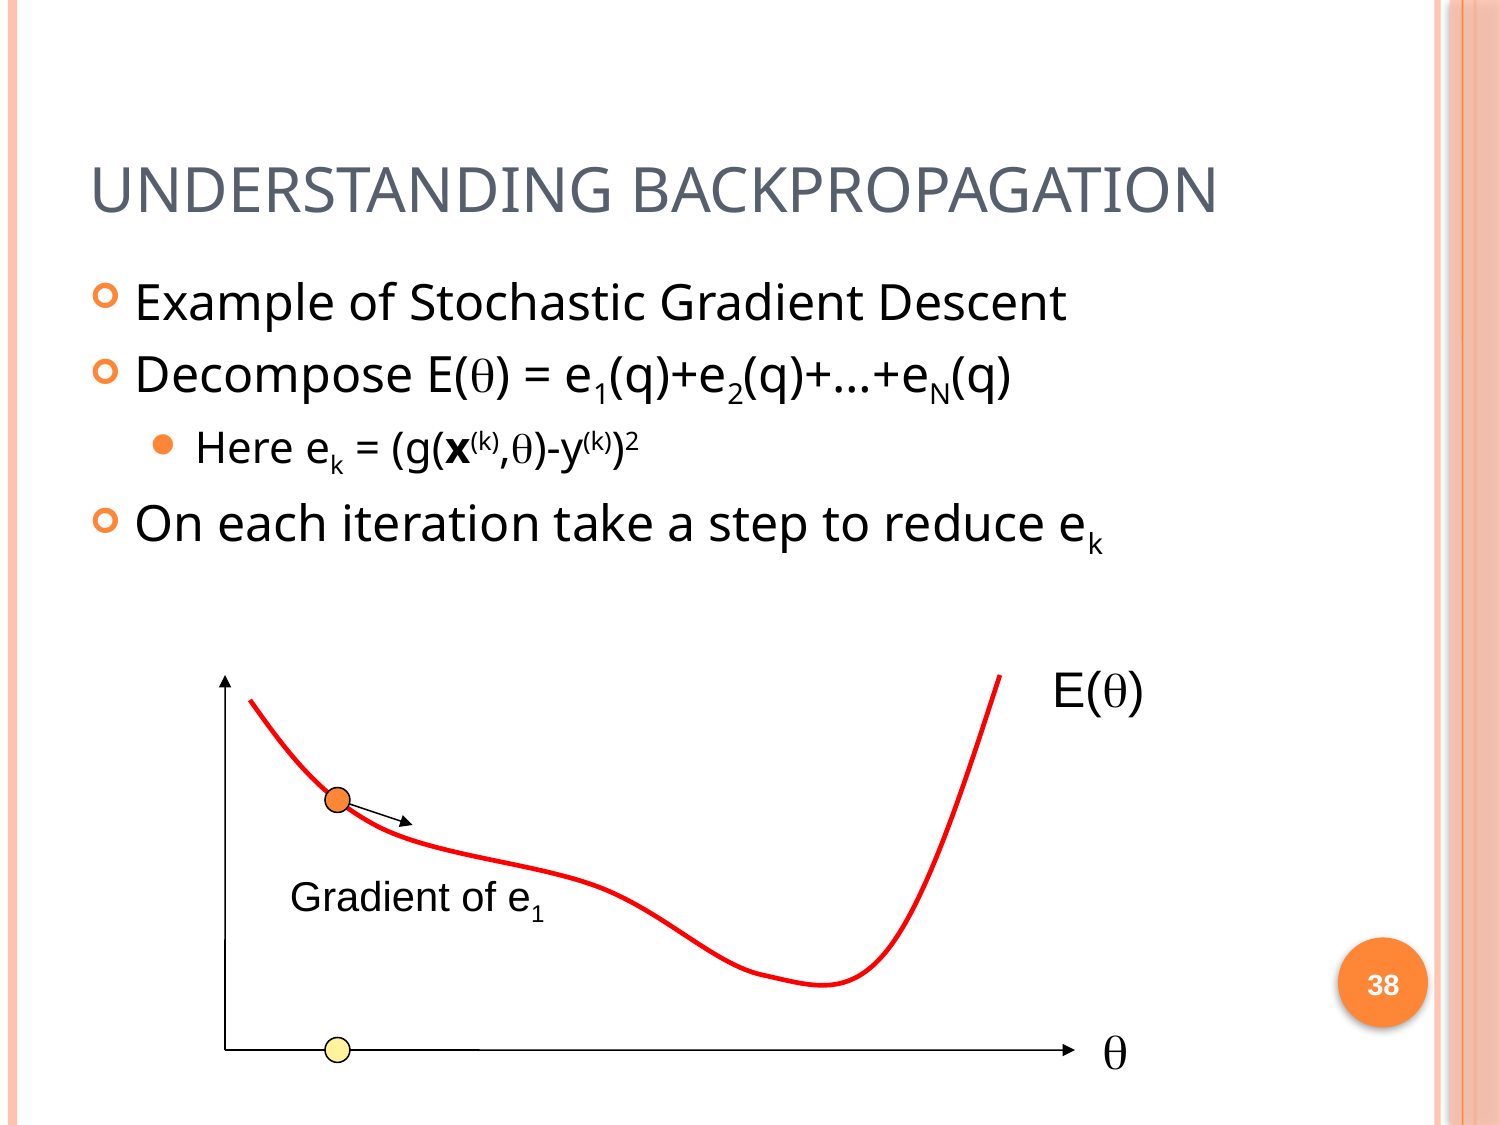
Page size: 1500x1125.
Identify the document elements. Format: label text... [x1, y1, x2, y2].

list Example of Stochastic Gradient Descent Decompose E(q) = e1(q)+e2(q)+…+eN(q) Here ek = (g(x(k),q)-y(k))2 On each iteration take a step to reduce ek [75, 262, 1300, 1062]
text_box [324, 1037, 350, 1063]
text_box [218, 675, 232, 1051]
text_box q [1087, 1012, 1250, 1088]
text_box E(q) [1037, 649, 1200, 725]
text_box [350, 804, 413, 827]
text_box [350, 1043, 1075, 1057]
title Understanding Backpropagation [75, 45, 1300, 233]
text_box [249, 675, 1000, 986]
text_box Gradient of e1 [274, 862, 588, 935]
text_box [324, 787, 350, 813]
slide_number 38 [1333, 940, 1434, 1027]
